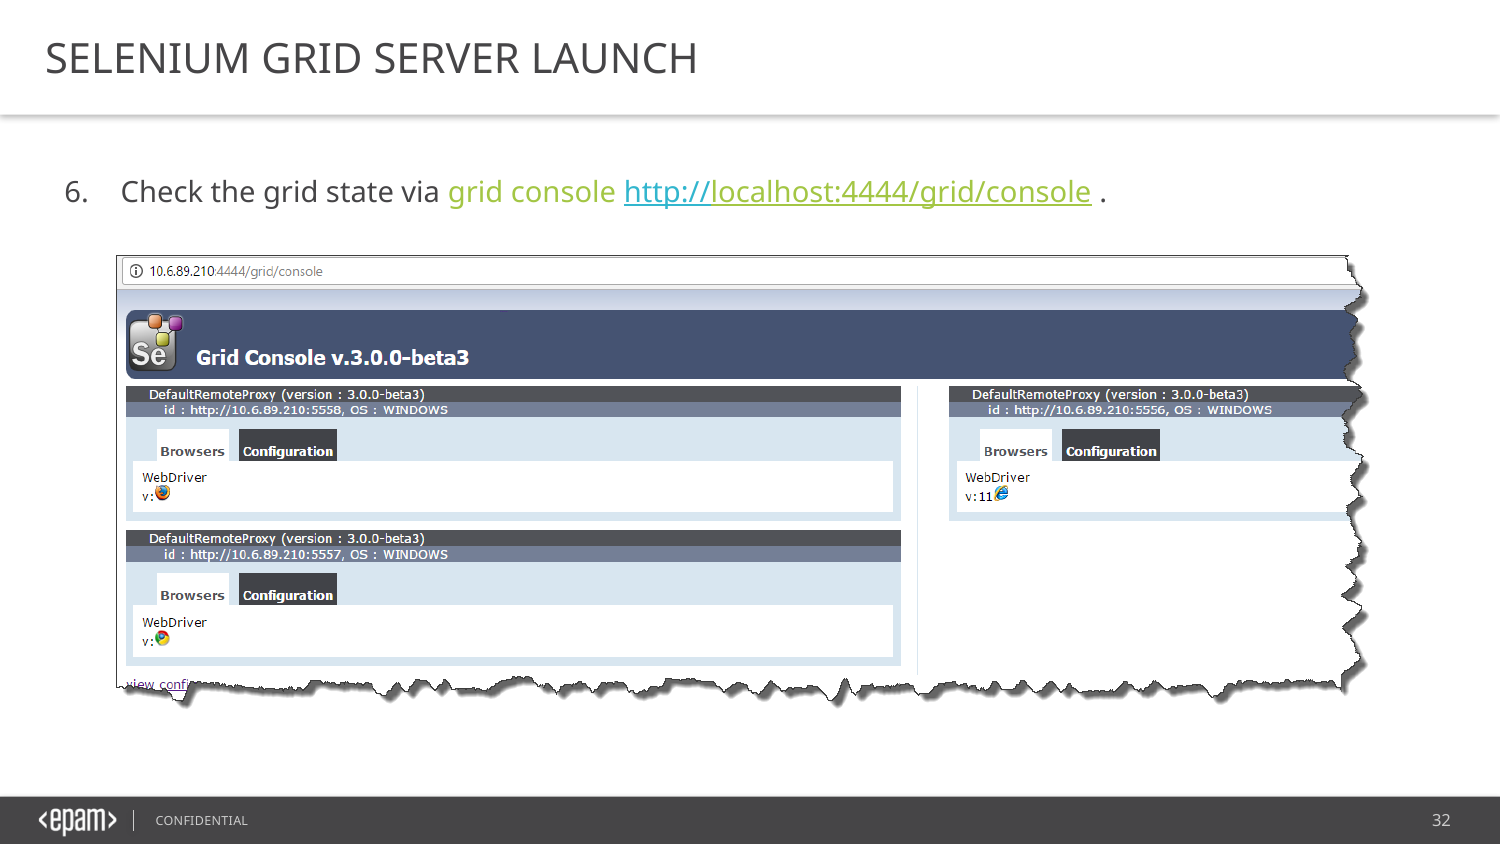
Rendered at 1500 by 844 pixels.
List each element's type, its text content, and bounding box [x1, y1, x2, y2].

list SELENIUM GRID SERVER LAUNCH [0, 0, 1500, 115]
text_box Check the grid state via grid console http://localhost:4444/grid/console . [49, 145, 1477, 220]
picture [38, 808, 117, 837]
picture [116, 255, 1384, 720]
